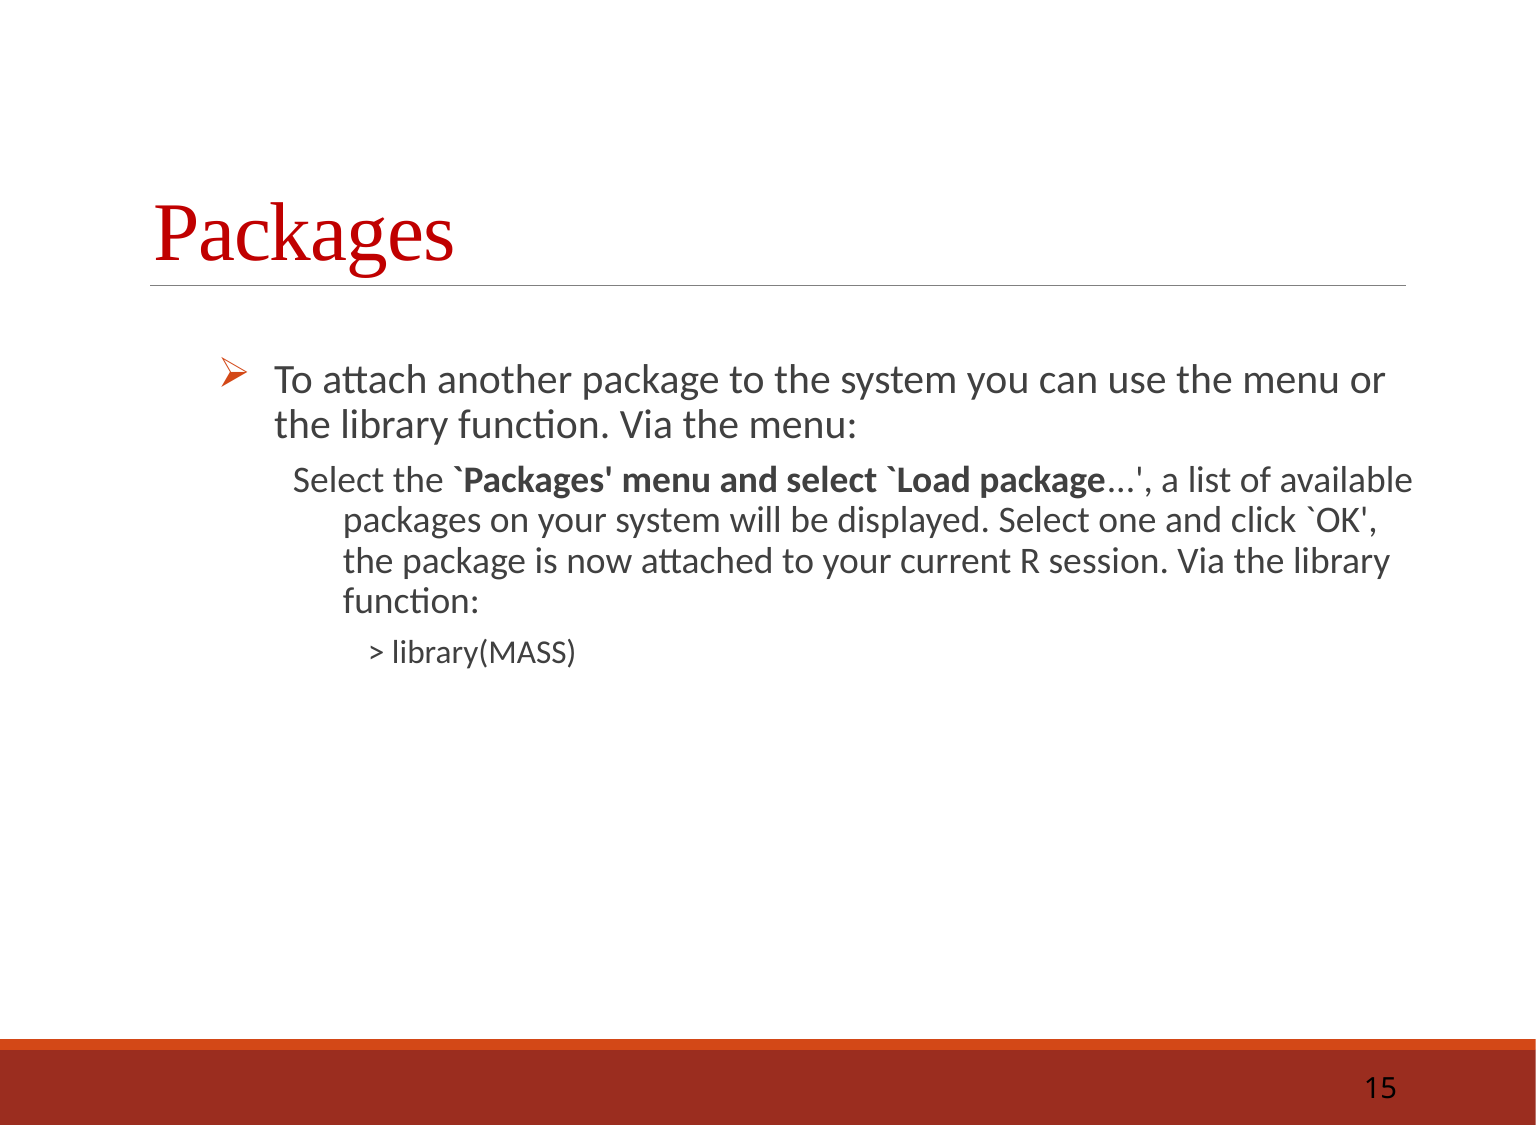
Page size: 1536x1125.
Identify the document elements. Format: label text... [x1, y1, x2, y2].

slide_number 15 [1247, 1059, 1413, 1120]
title Packages [138, 47, 1406, 285]
list To attach another package to the system you can use the menu or the library function. Via the menu: Select the `Packages' menu and select `Load package...', a list of available packages on your system will be displayed. Select one and click `OK', the package is now attached to your current R session. Via the library function: > library(MASS) [142, 350, 1418, 988]
